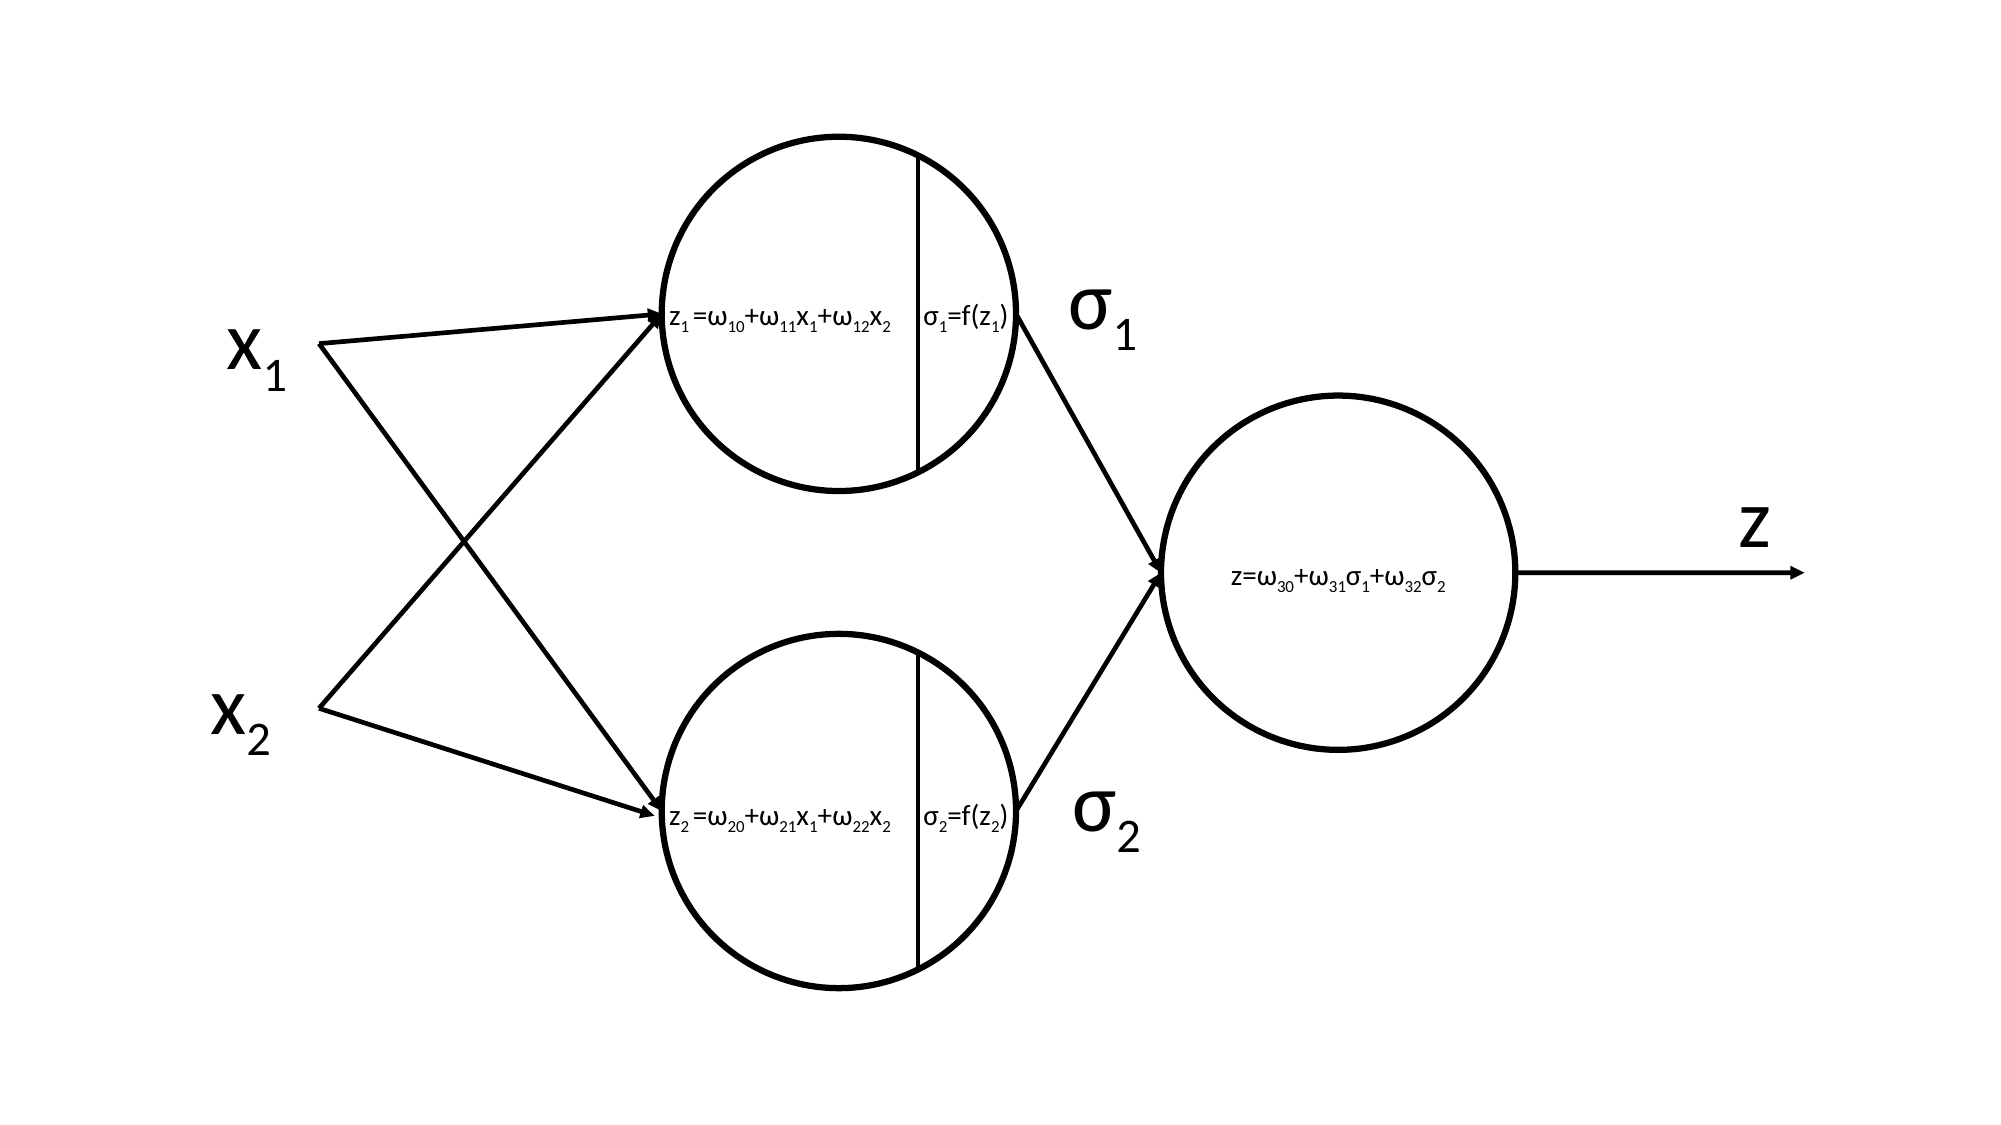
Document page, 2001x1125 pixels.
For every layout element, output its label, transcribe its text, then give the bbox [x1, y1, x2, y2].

text_box z2 =ω20+ω21x1+ω22x2 [654, 788, 908, 844]
text_box z1 =ω10+ω11x1+ω12x2 [654, 288, 908, 344]
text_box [319, 313, 662, 337]
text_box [319, 337, 662, 811]
text_box [663, 344, 918, 493]
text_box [1016, 313, 1162, 572]
text_box z=ω30+ω31σ1+ω32σ2 [1202, 549, 1475, 604]
text_box [1162, 394, 1517, 751]
text_box σ2=f(z2) [908, 788, 917, 844]
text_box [319, 702, 655, 814]
text_box z [1714, 456, 1787, 572]
text_box σ2=f(z2) [919, 788, 1028, 844]
text_box [663, 844, 1014, 990]
text_box [920, 155, 1016, 288]
text_box x1 [211, 279, 320, 408]
text_box [662, 135, 918, 288]
text_box σ1=f(z1) [908, 288, 917, 344]
text_box σ1=f(z1) [919, 288, 1028, 344]
text_box [662, 632, 1016, 788]
text_box x2 [195, 644, 319, 773]
text_box σ2 [1057, 740, 1165, 869]
text_box [919, 344, 1015, 474]
text_box σ1 [1053, 238, 1161, 313]
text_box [1016, 572, 1162, 812]
